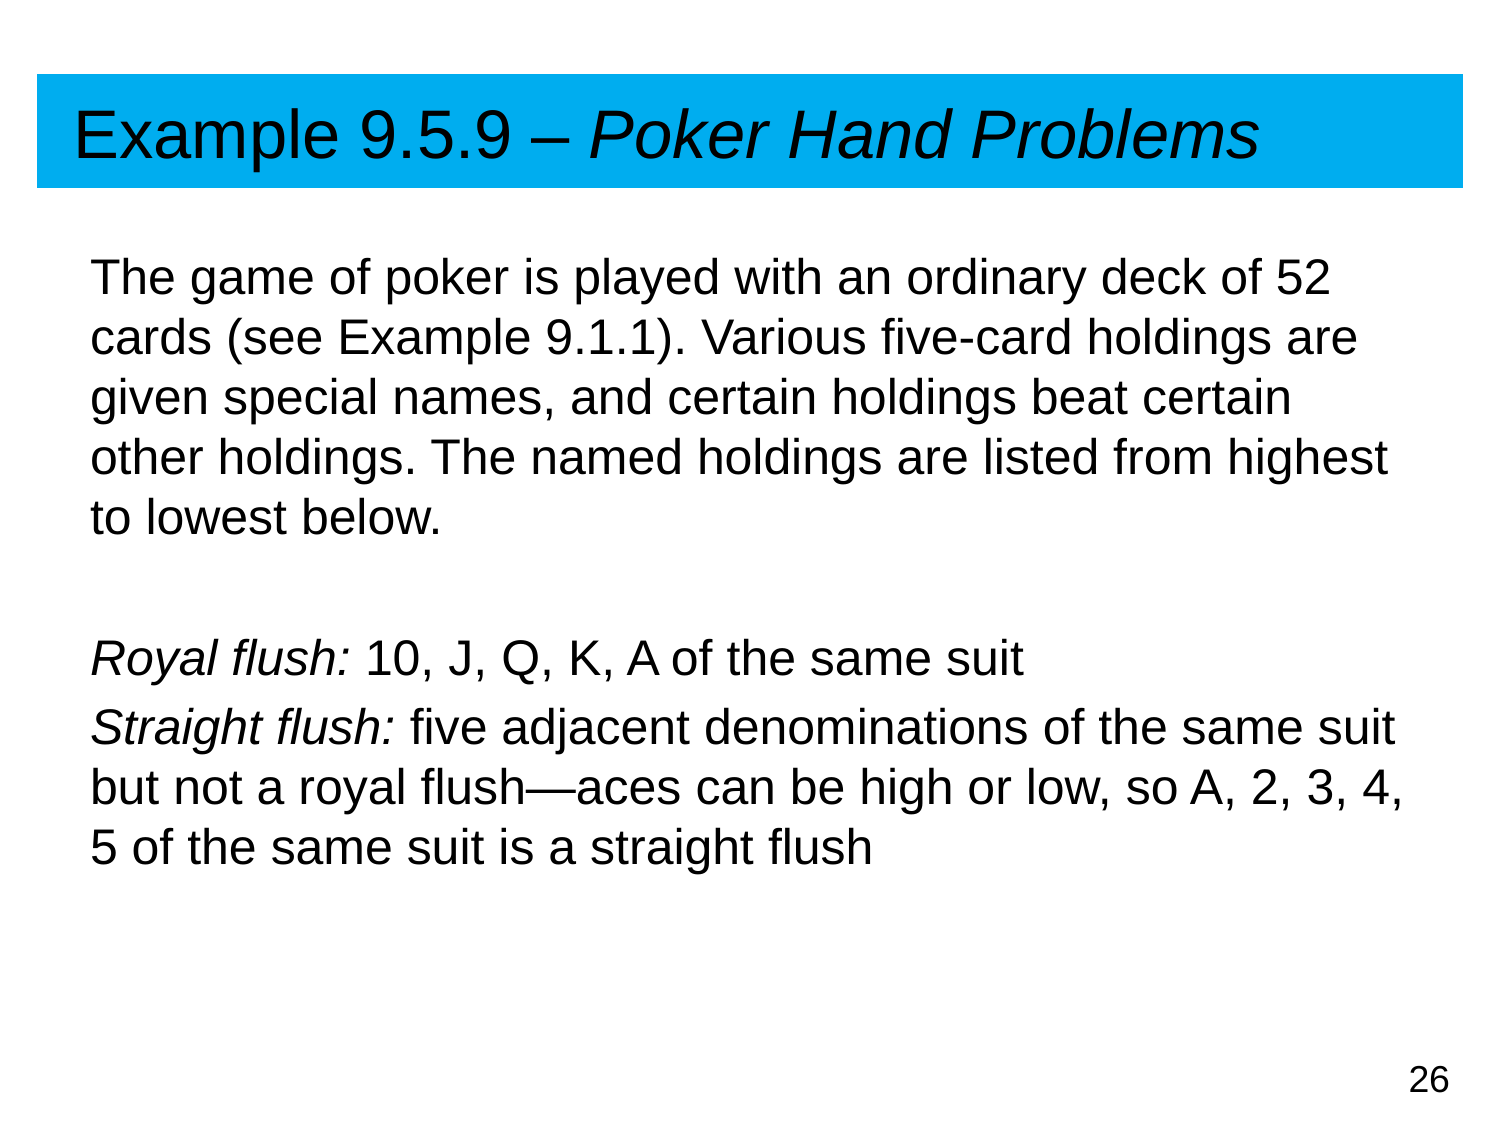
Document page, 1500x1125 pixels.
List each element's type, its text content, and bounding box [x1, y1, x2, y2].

title Example 9.5.9 – Poker Hand Problems [58, 37, 1408, 225]
list The game of poker is played with an ordinary deck of 52 cards (see Example 9.1.1). Various five-card holdings are given special names, and certain holdings beat certain other holdings. The named holdings are listed from highest to lowest below. Royal flush: 10, J, Q, K, A of the same suit Straight flush: five adjacent denominations of the same suit but not a royal flush—aces can be high or low, so A, 2, 3, 4, 5 of the same suit is a straight flush [75, 237, 1425, 913]
